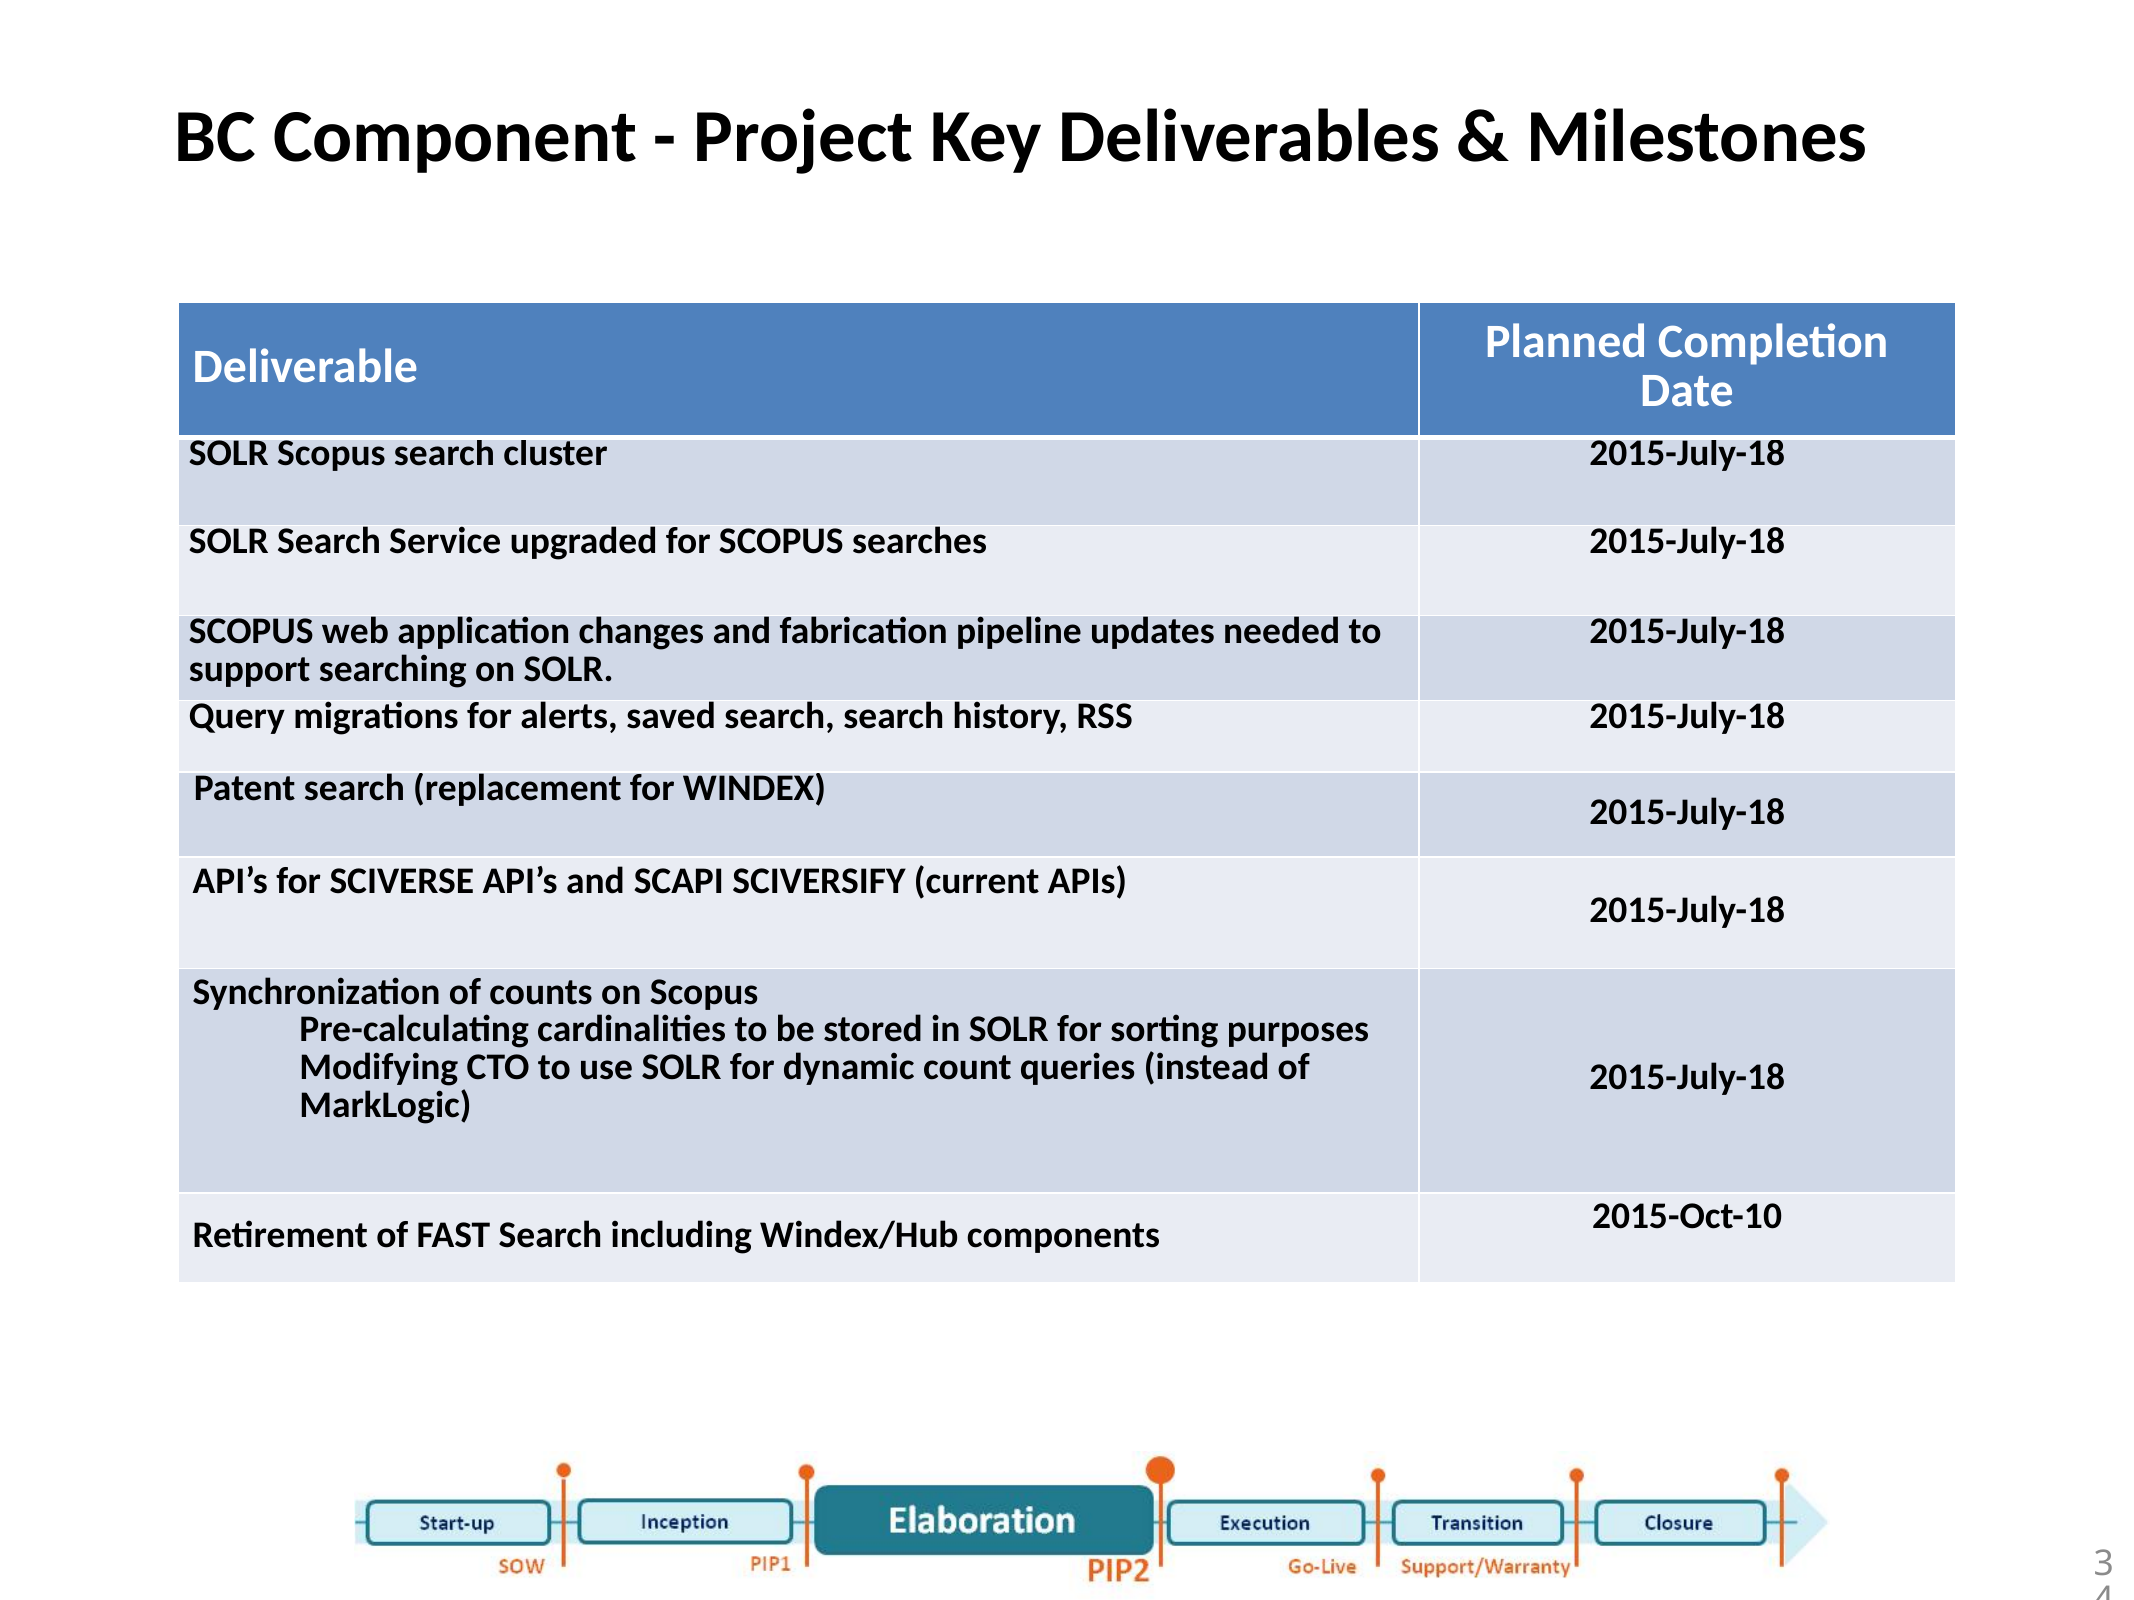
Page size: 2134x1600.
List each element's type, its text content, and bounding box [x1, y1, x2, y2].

table_header Planned Completion Date [1420, 303, 1955, 435]
picture [354, 1451, 1830, 1600]
title BC Component - Project Key Deliverables & Milestones [159, 53, 1938, 214]
table_cell 2015-July-18 [1420, 701, 1955, 771]
table_cell Synchronization of counts on Scopus Pre-calculating cardinalities to be stored in SOLR for sorting purposes Modifying CTO to use SOLR for dynamic count queries (instead of MarkLogic) [179, 969, 1418, 1192]
table_cell 2015-Oct-10 [1420, 1194, 1955, 1282]
table_cell 2015-July-18 [1420, 526, 1955, 615]
table_cell Patent search (replacement for WINDEX) [179, 773, 1418, 856]
table_cell API’s for SCIVERSE API’s and SCAPI SCIVERSIFY (current APIs) [179, 858, 1418, 968]
table_cell 2015-July-18 [1420, 440, 1955, 525]
table_cell SCOPUS web application changes and fabrication pipeline updates needed to support searching on SOLR. [179, 616, 1418, 700]
table_header Deliverable [179, 303, 1418, 435]
slide_number 34 [2062, 1528, 2134, 1600]
table_cell SOLR Search Service upgraded for SCOPUS searches [179, 526, 1418, 615]
table_cell 2015-July-18 [1420, 969, 1955, 1192]
table_cell SOLR Scopus search cluster [179, 440, 1418, 525]
table_cell 2015-July-18 [1420, 858, 1955, 968]
table_cell 2015-July-18 [1420, 616, 1955, 700]
table_cell Query migrations for alerts, saved search, search history, RSS [179, 701, 1418, 771]
table_cell 2015-July-18 [1420, 773, 1955, 856]
table_cell Retirement of FAST Search including Windex/Hub components [179, 1194, 1418, 1282]
